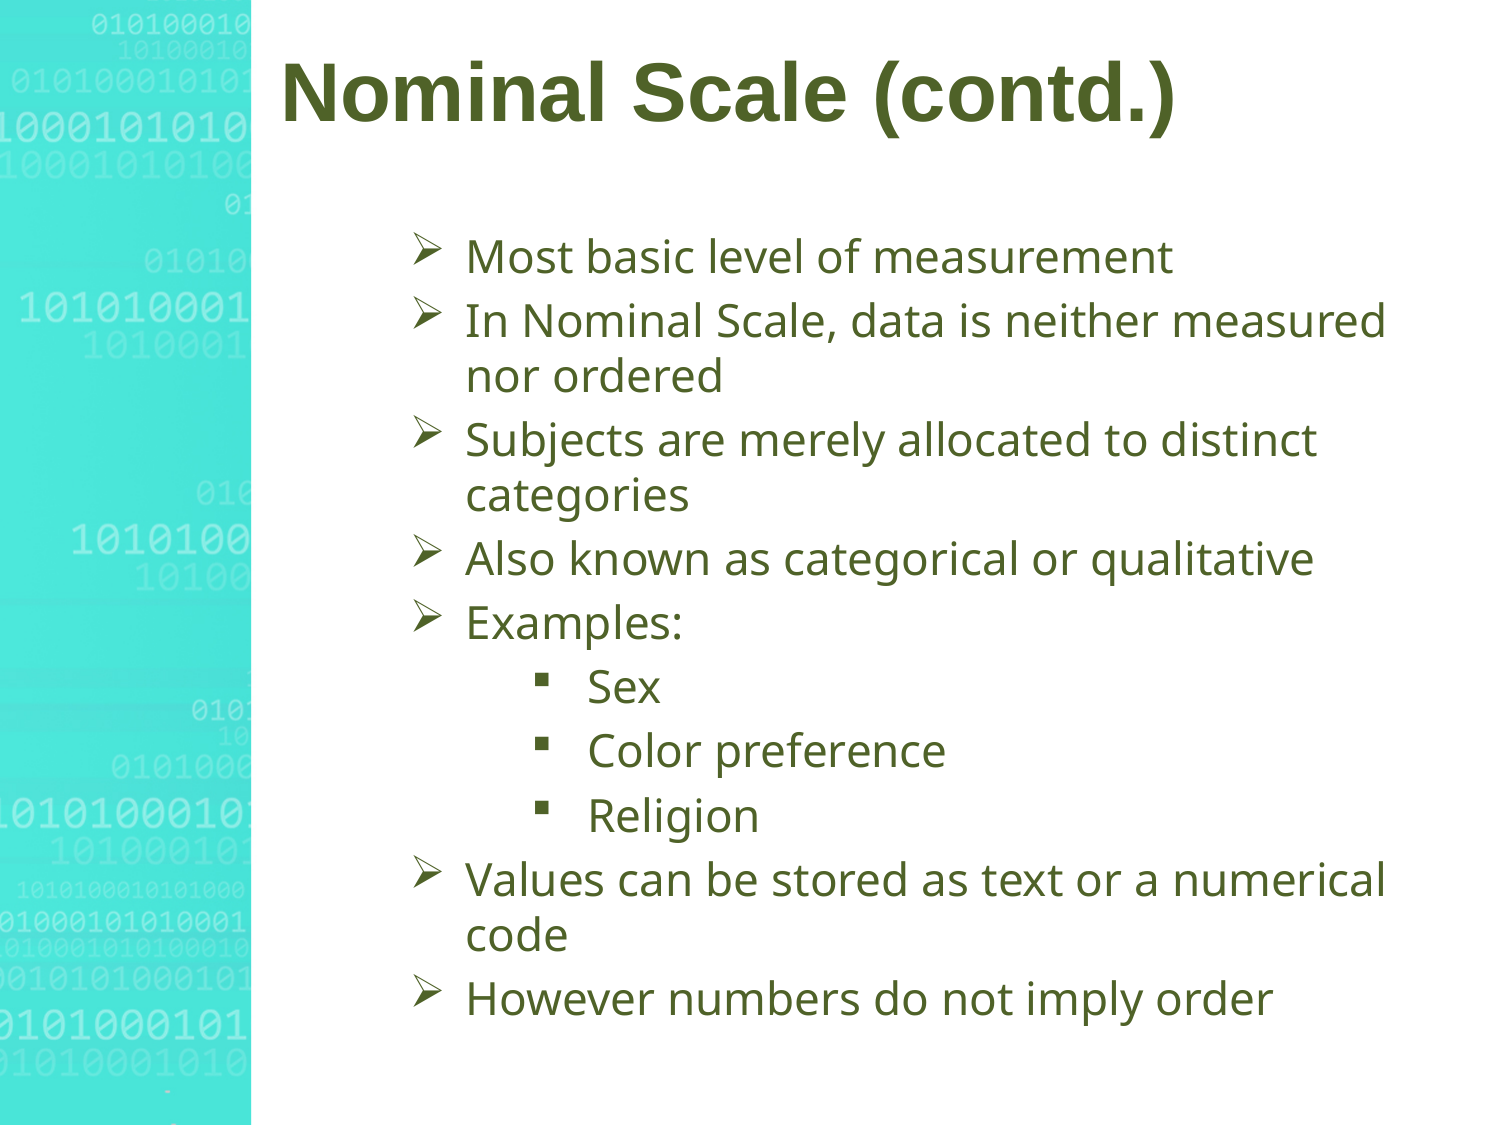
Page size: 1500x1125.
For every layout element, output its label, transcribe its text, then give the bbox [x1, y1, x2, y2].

title Nominal Scale (contd.) [265, 0, 1500, 176]
picture [0, 0, 1500, 1125]
list Most basic level of measurement In Nominal Scale, data is neither measured nor ordered Subjects are merely allocated to distinct categories Also known as categorical or qualitative Examples: Sex Color preference Religion Values can be stored as text or a numerical code However numbers do not imply order [344, 219, 1422, 1028]
